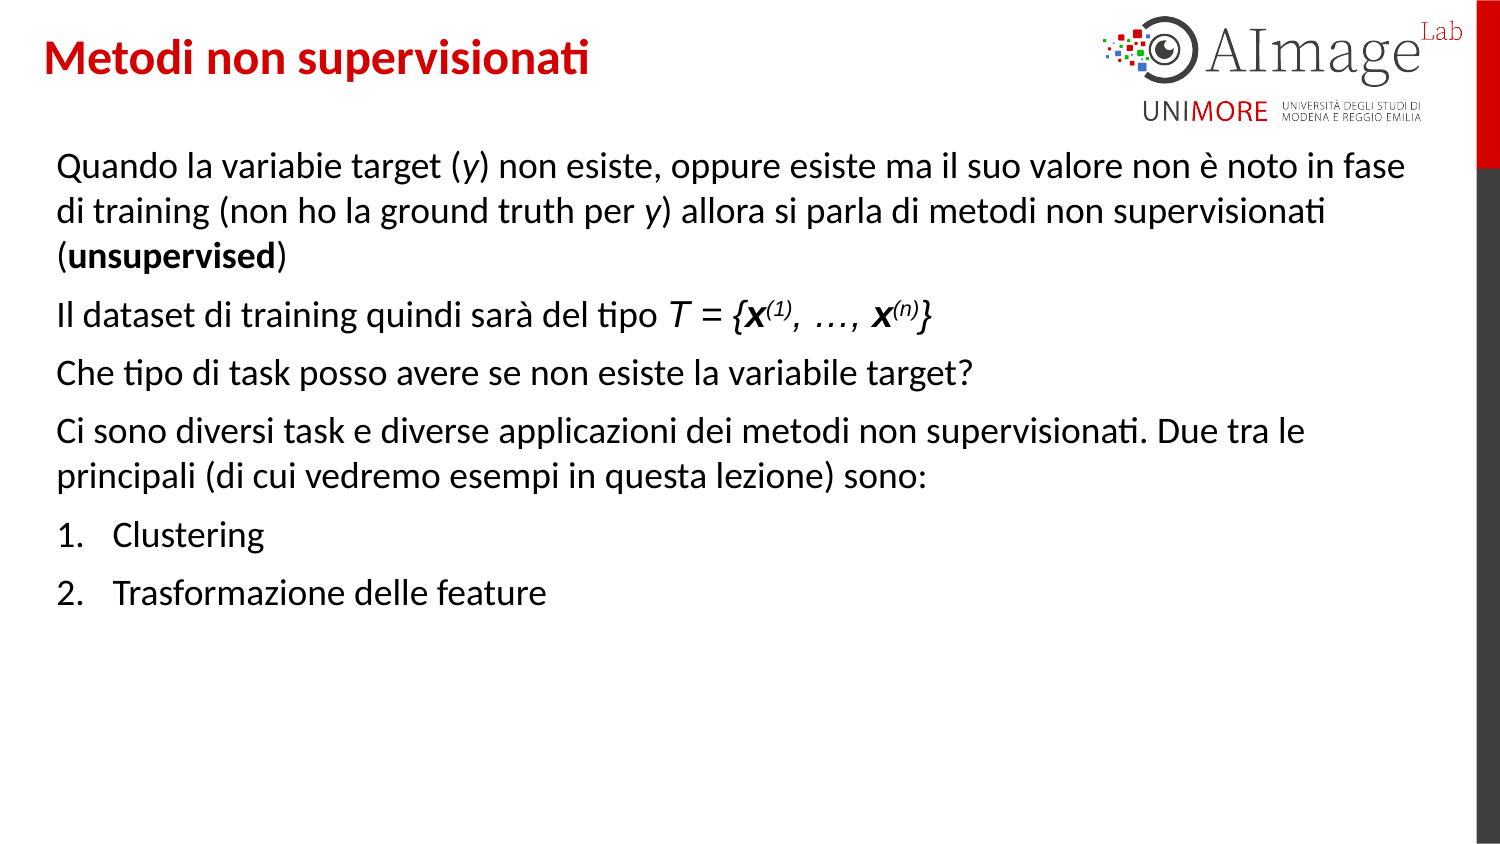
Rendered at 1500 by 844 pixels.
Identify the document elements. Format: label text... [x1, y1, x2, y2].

list Quando la variabie target (y) non esiste, oppure esiste ma il suo valore non è noto in fase di training (non ho la ground truth per y) allora si parla di metodi non supervisionati (unsupervised) Il dataset di training quindi sarà del tipo T = {x(1), …, x(n)} Che tipo di task posso avere se non esiste la variabile target? Ci sono diversi task e diverse applicazioni dei metodi non supervisionati. Due tra le principali (di cui vedremo esempi in questa lezione) sono: Clustering Trasformazione delle feature [41, 133, 1439, 624]
picture [1103, 16, 1464, 128]
text_box Metodi non supervisionati [41, 22, 1238, 85]
